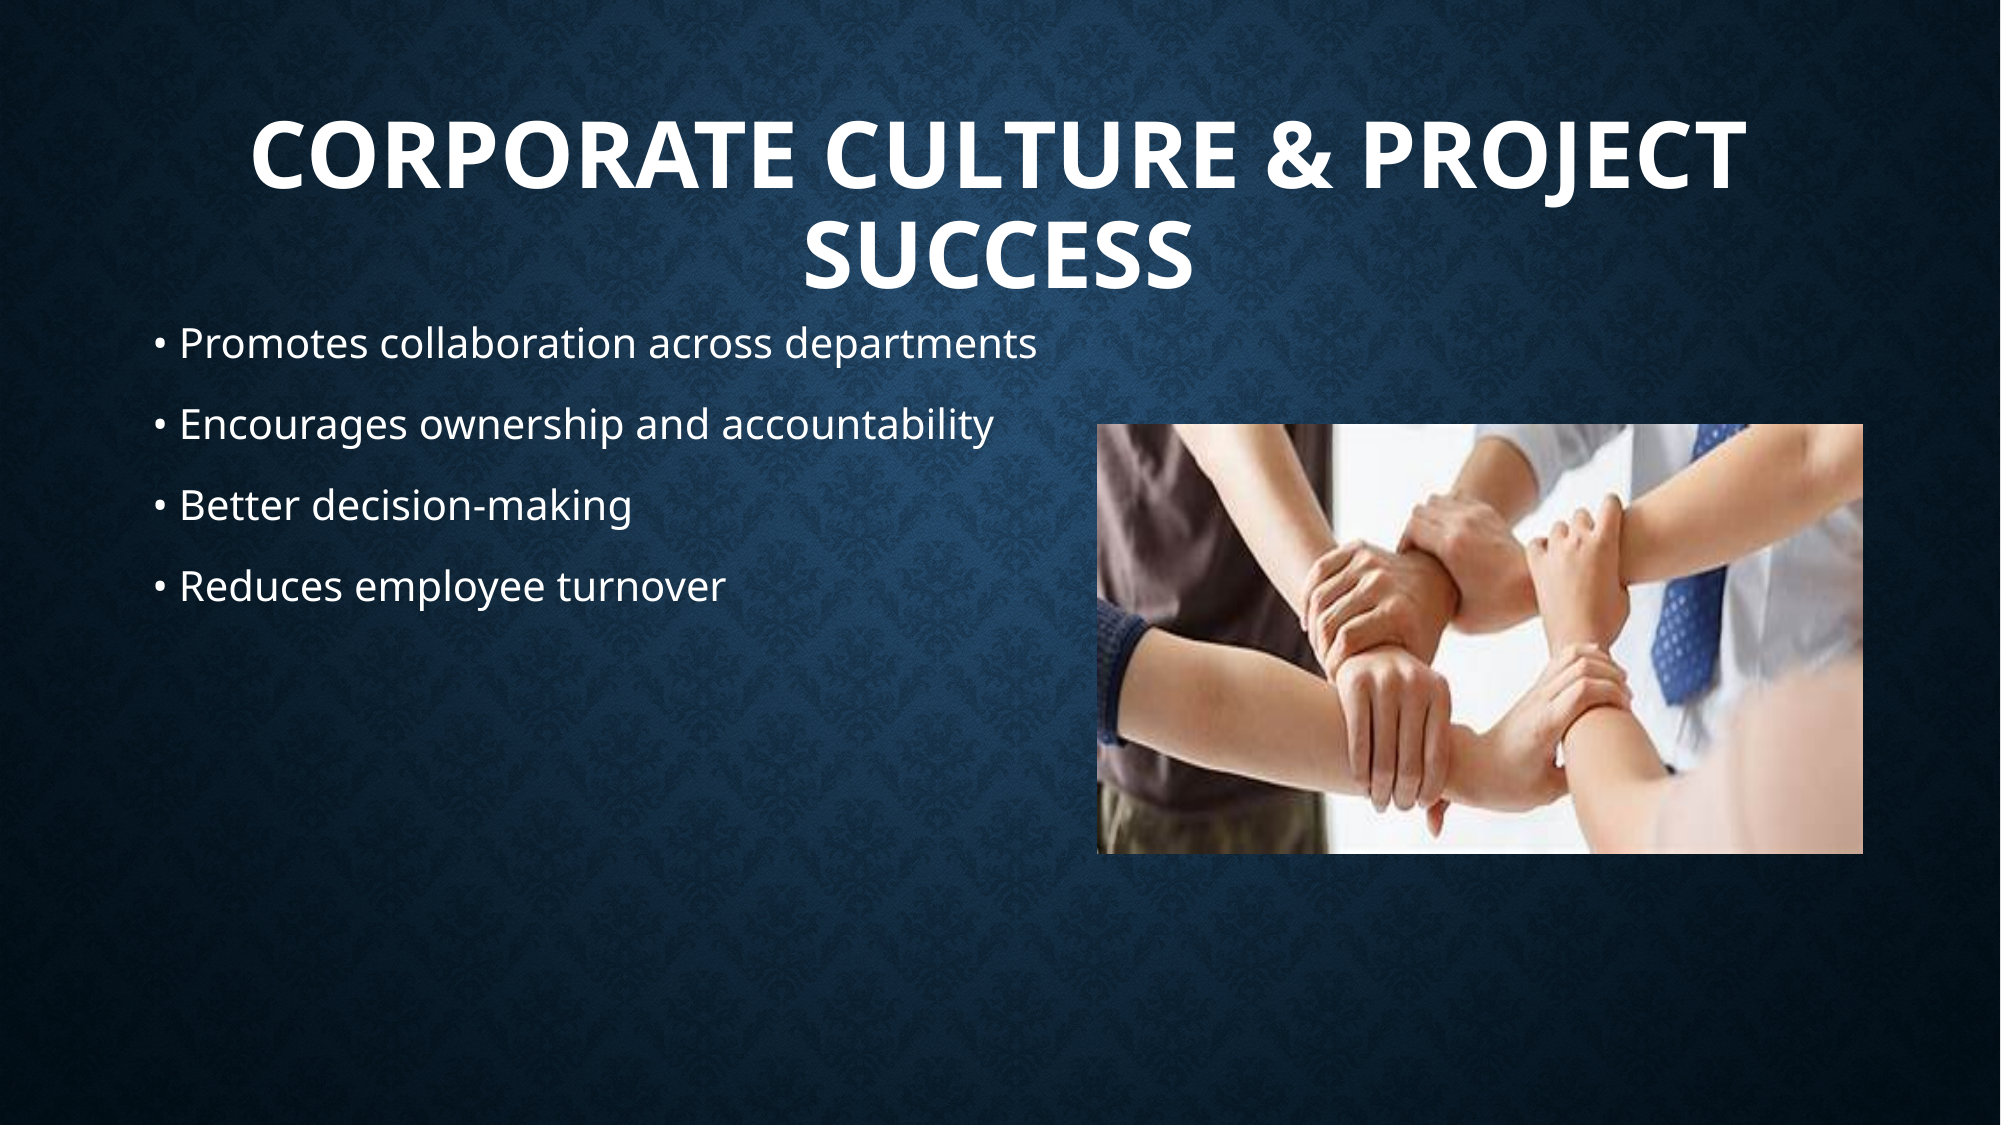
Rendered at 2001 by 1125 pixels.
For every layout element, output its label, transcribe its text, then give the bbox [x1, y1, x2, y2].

title Corporate Culture & Project Success [149, 99, 1849, 318]
list • Promotes collaboration across departments • Encourages ownership and accountability • Better decision-making • Reduces employee turnover [137, 299, 1304, 1014]
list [1097, 423, 1863, 854]
